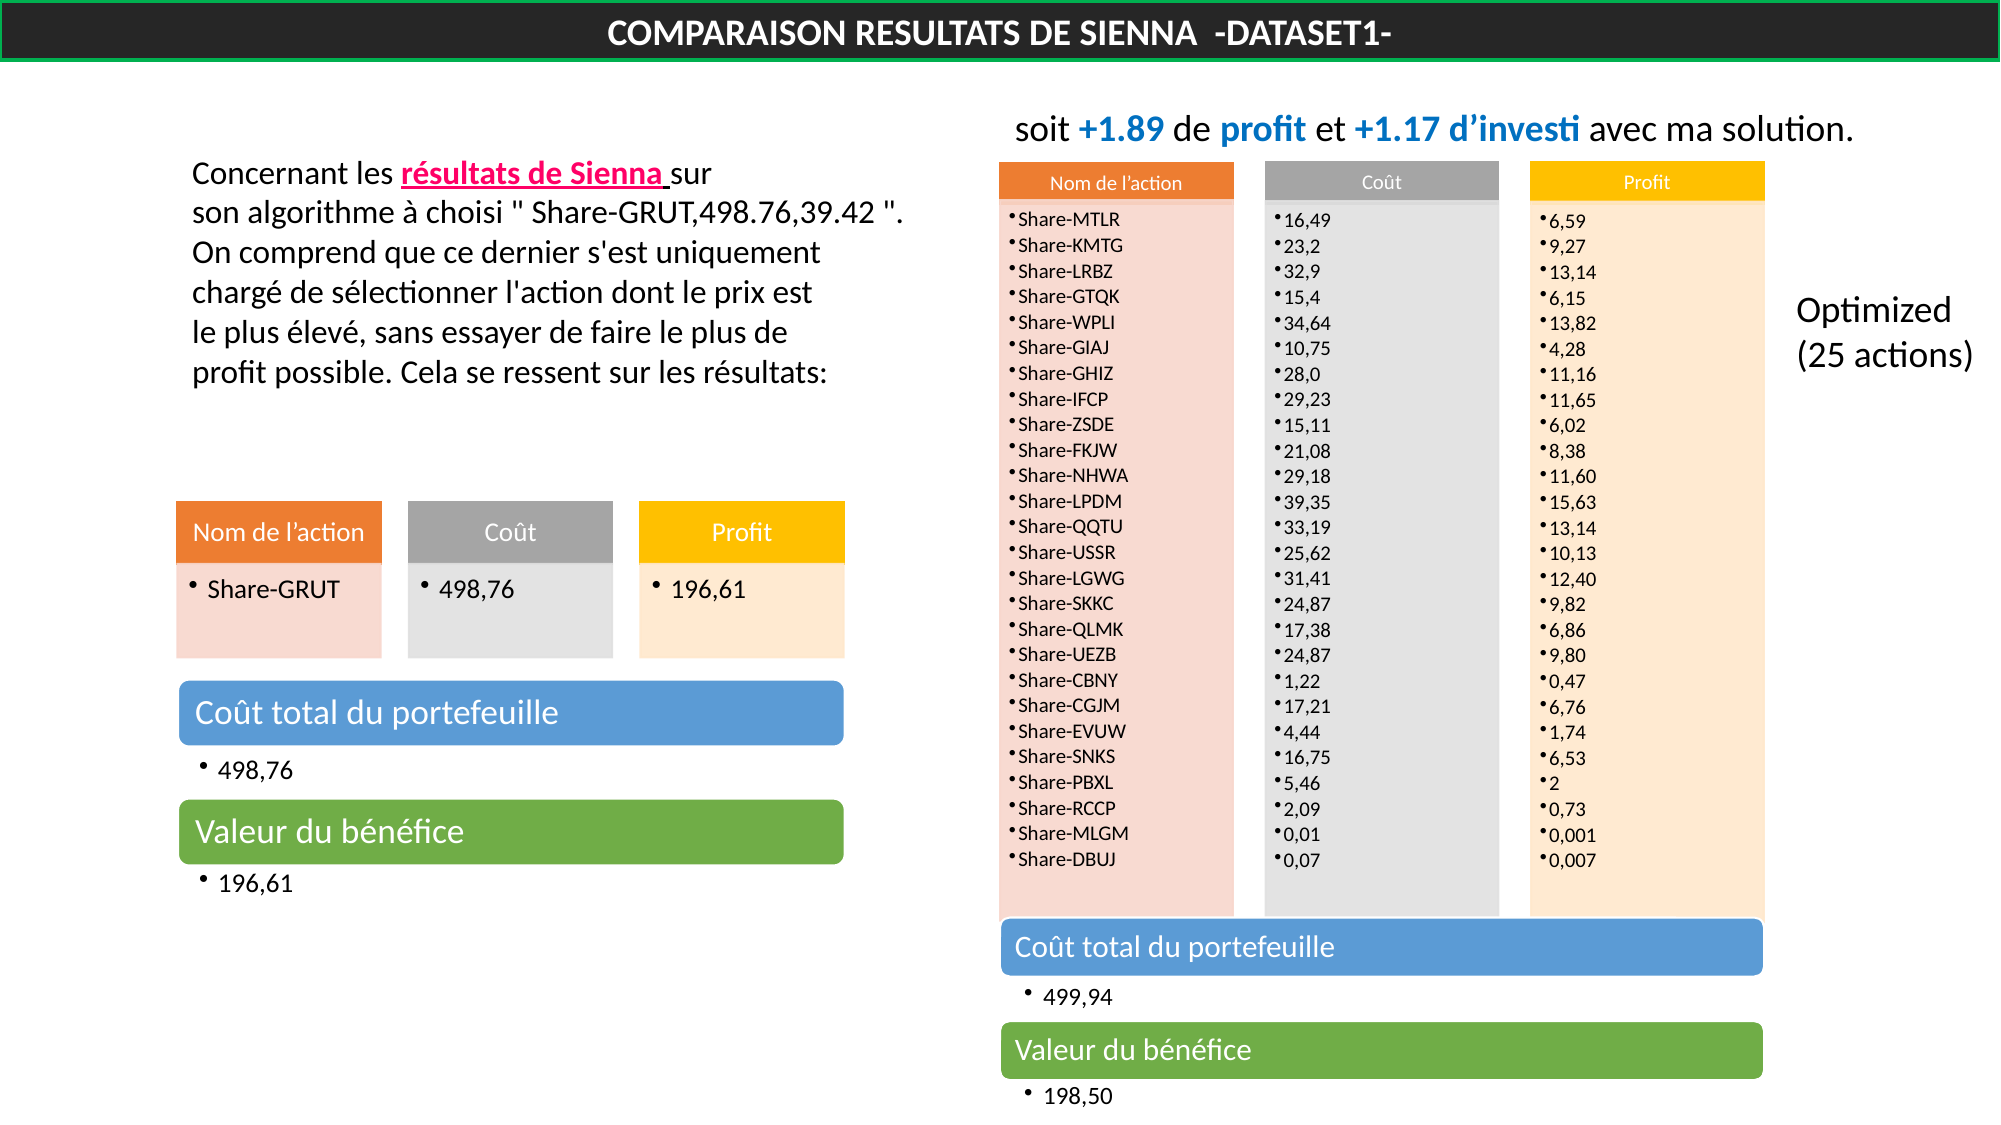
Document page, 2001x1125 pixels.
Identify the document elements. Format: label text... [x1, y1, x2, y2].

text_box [178, 679, 845, 918]
text_box COMPARAISON RESULTATS DE SIENNA -DATASET1- [0, 0, 2000, 60]
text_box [999, 917, 1765, 1125]
text_box Concernant les résultats de Sienna sur son algorithme à choisi " Share-GRUT,498.76,39.42 ". On comprend que ce dernier s'est uniquement chargé de sélectionner l'action dont le prix est le plus élevé, sans essayer de faire le plus de profit possible. Cela se ressent sur les résultats: [177, 143, 942, 518]
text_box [999, 145, 1765, 917]
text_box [177, 476, 844, 684]
text_box Optimized (25 actions) [1781, 277, 2000, 383]
text_box soit +1.89 de profit et +1.17 d’investi avec ma solution. [999, 96, 1956, 201]
